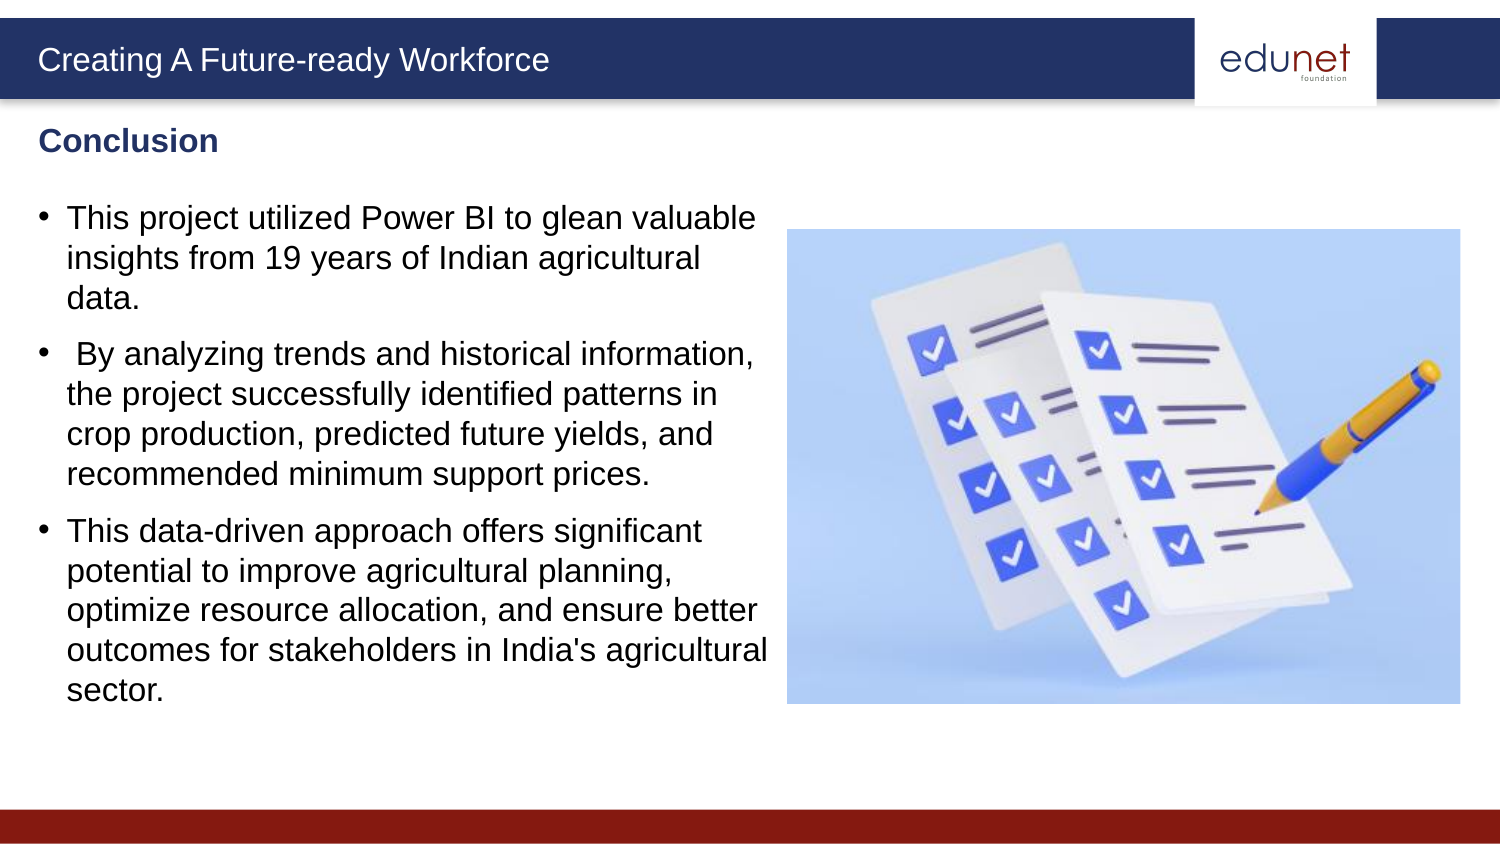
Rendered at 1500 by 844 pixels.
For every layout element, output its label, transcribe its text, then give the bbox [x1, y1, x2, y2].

picture [786, 229, 1461, 705]
picture [1215, 38, 1356, 86]
text_box Conclusion [23, 112, 750, 167]
text_box This project utilized Power BI to glean valuable insights from 19 years of Indian agricultural data. By analyzing trends and historical information, the project successfully identified patterns in crop production, predicted future yields, and recommended minimum support prices. This data-driven approach offers significant potential to improve agricultural planning, optimize resource allocation, and ensure better outcomes for stakeholders in India's agricultural sector. [23, 188, 787, 678]
